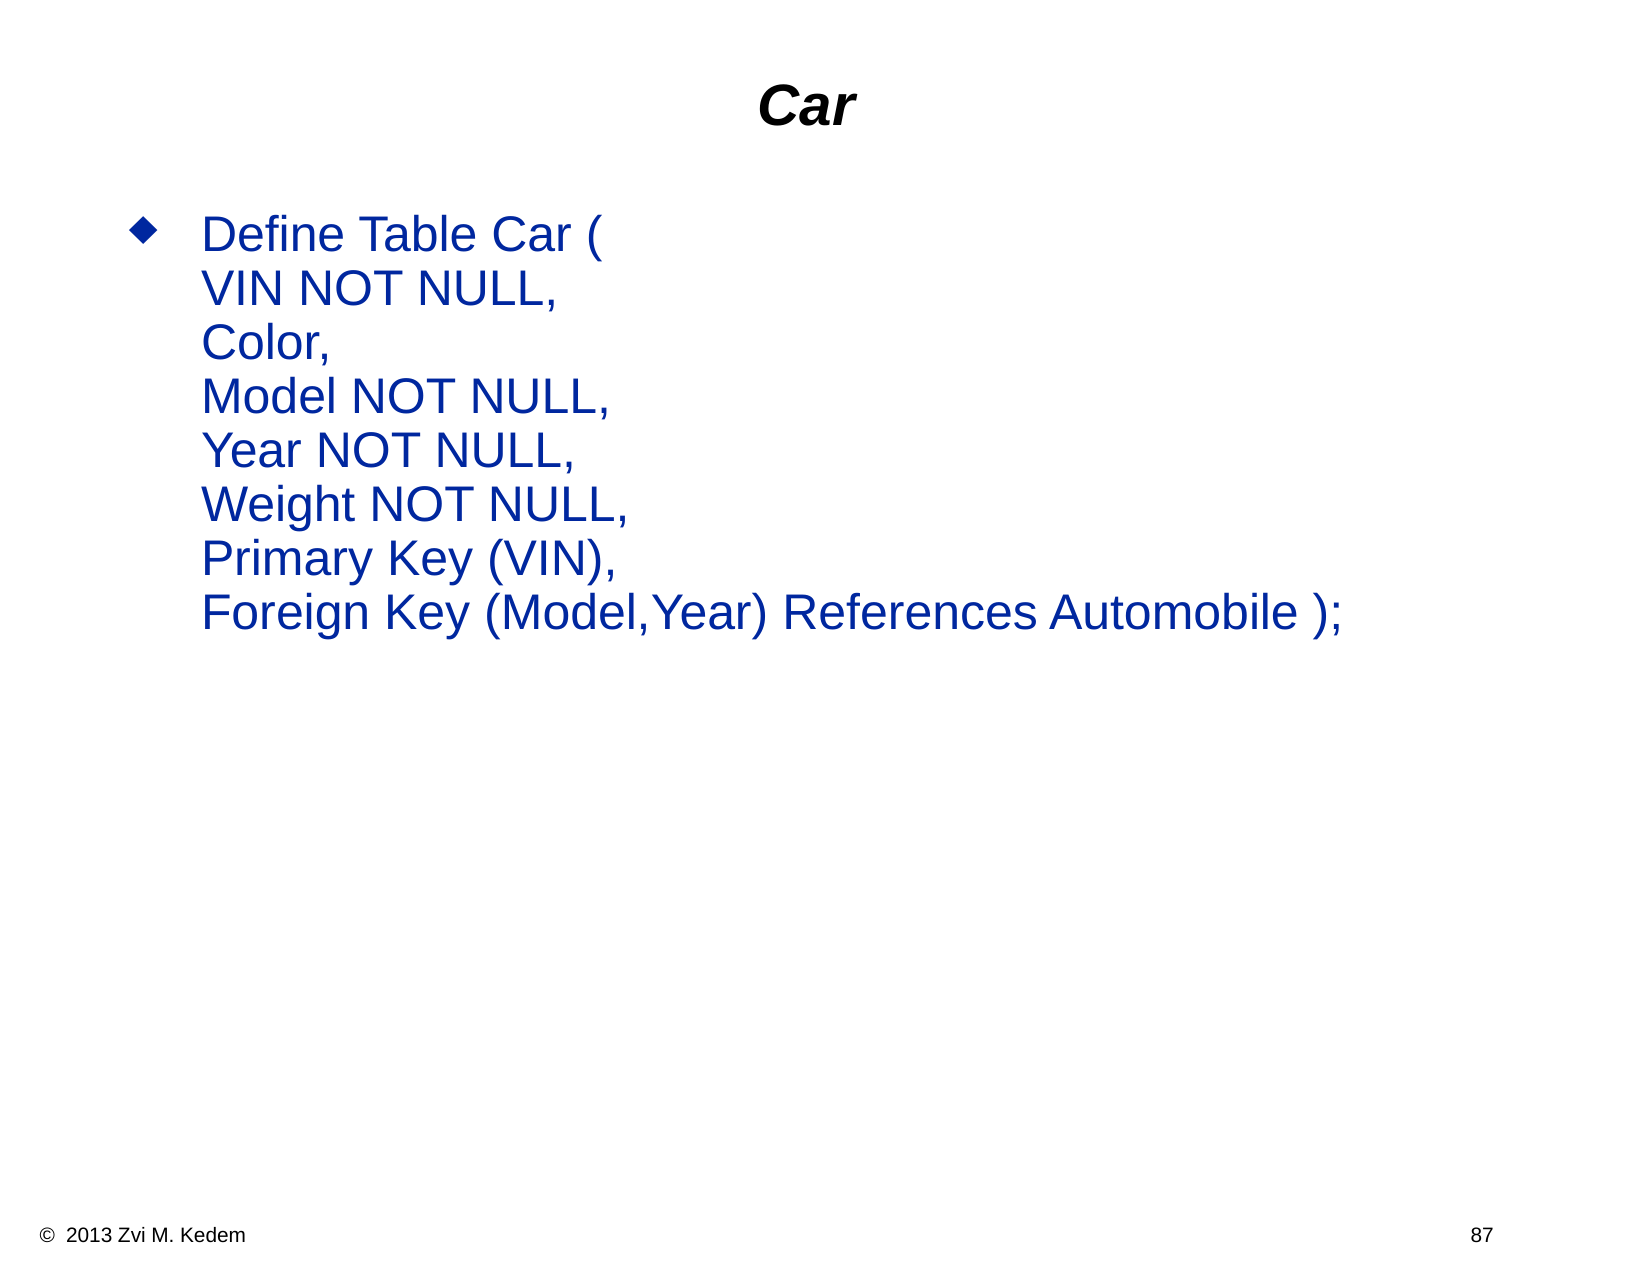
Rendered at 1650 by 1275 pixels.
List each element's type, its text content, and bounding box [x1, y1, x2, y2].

list Define Table Car ( VIN NOT NULL, Color, Model NOT NULL, Year NOT NULL, Weight NOT NULL, Primary Key (VIN), Foreign Key (Model,Year) References Automobile ); [111, 199, 1513, 1201]
title Car [111, 36, 1501, 176]
